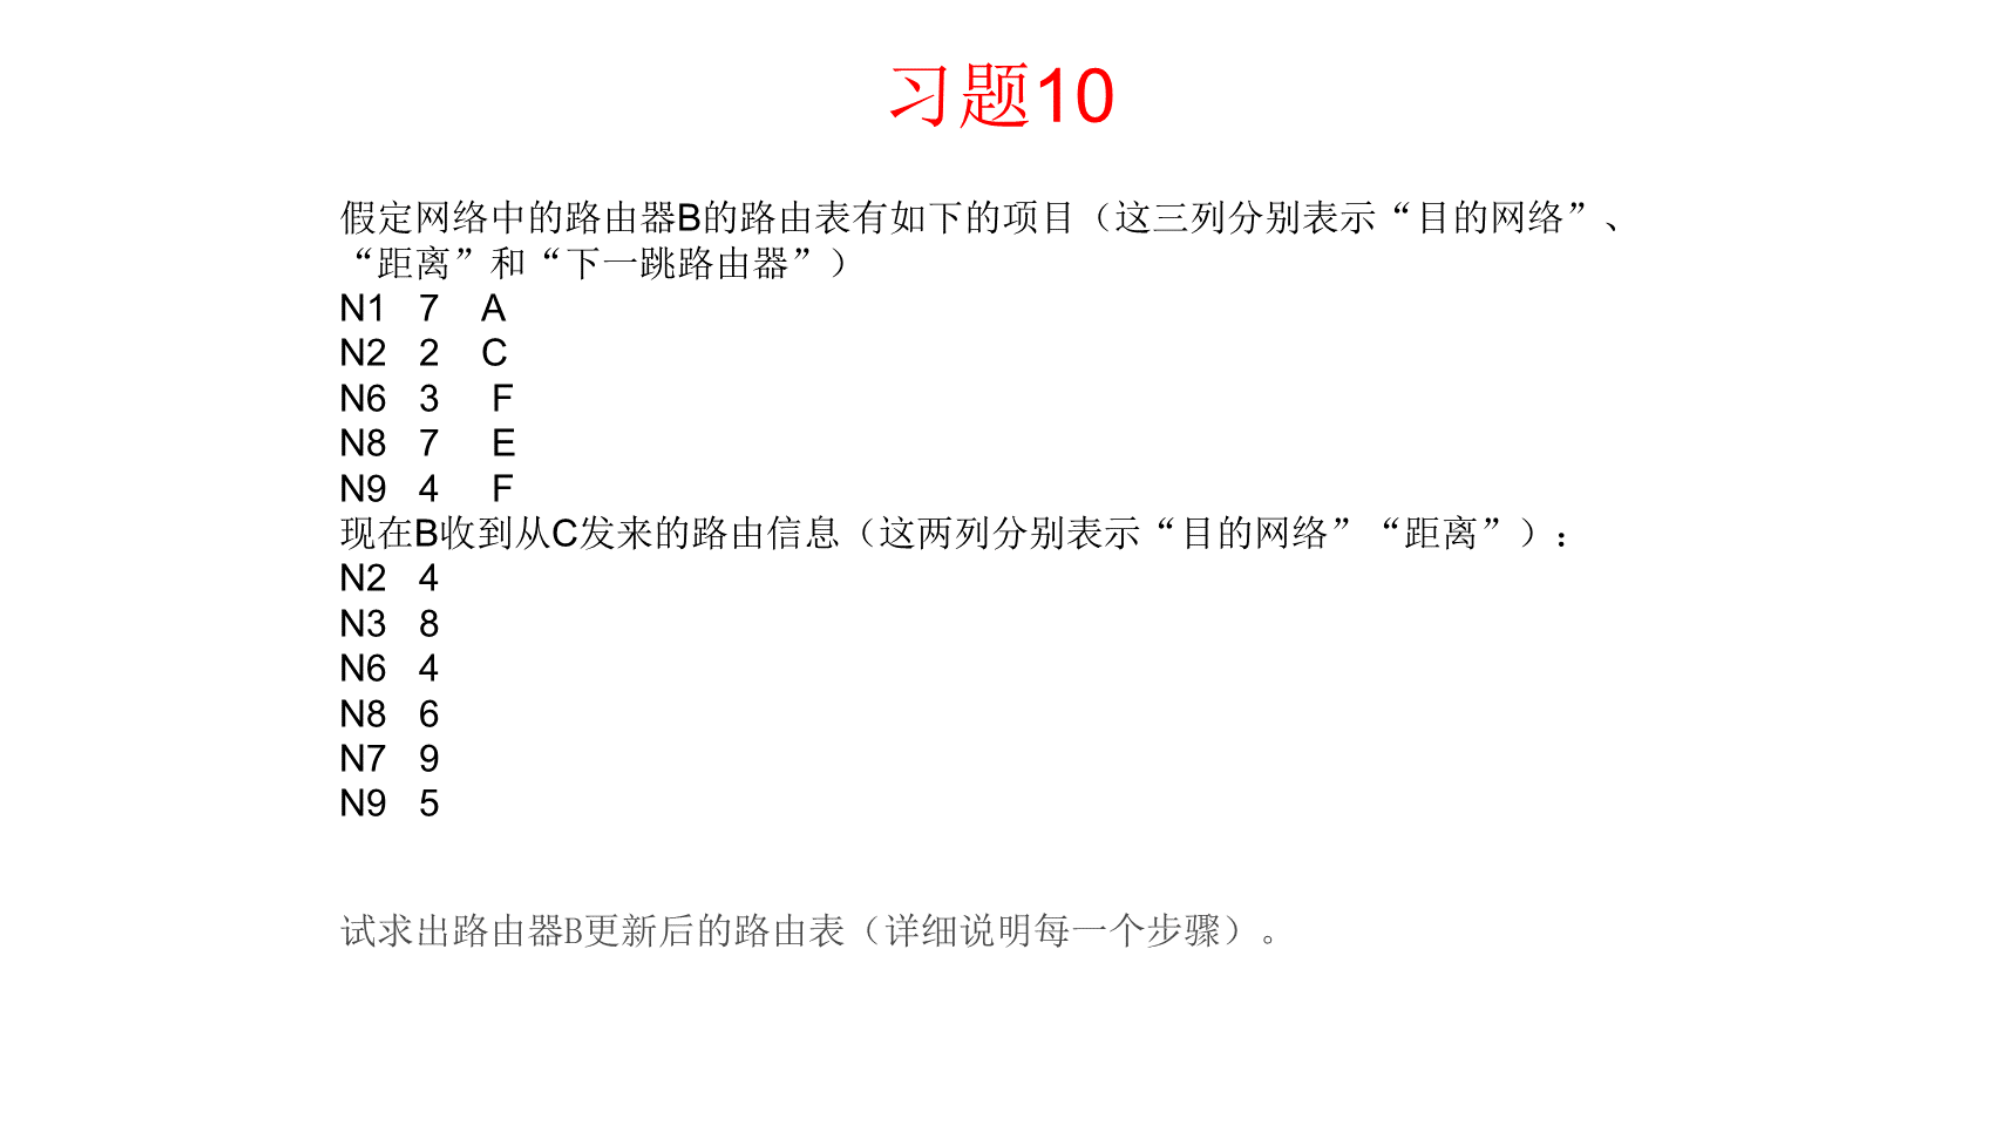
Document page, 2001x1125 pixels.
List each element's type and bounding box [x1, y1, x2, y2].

picture [249, 0, 1750, 1125]
